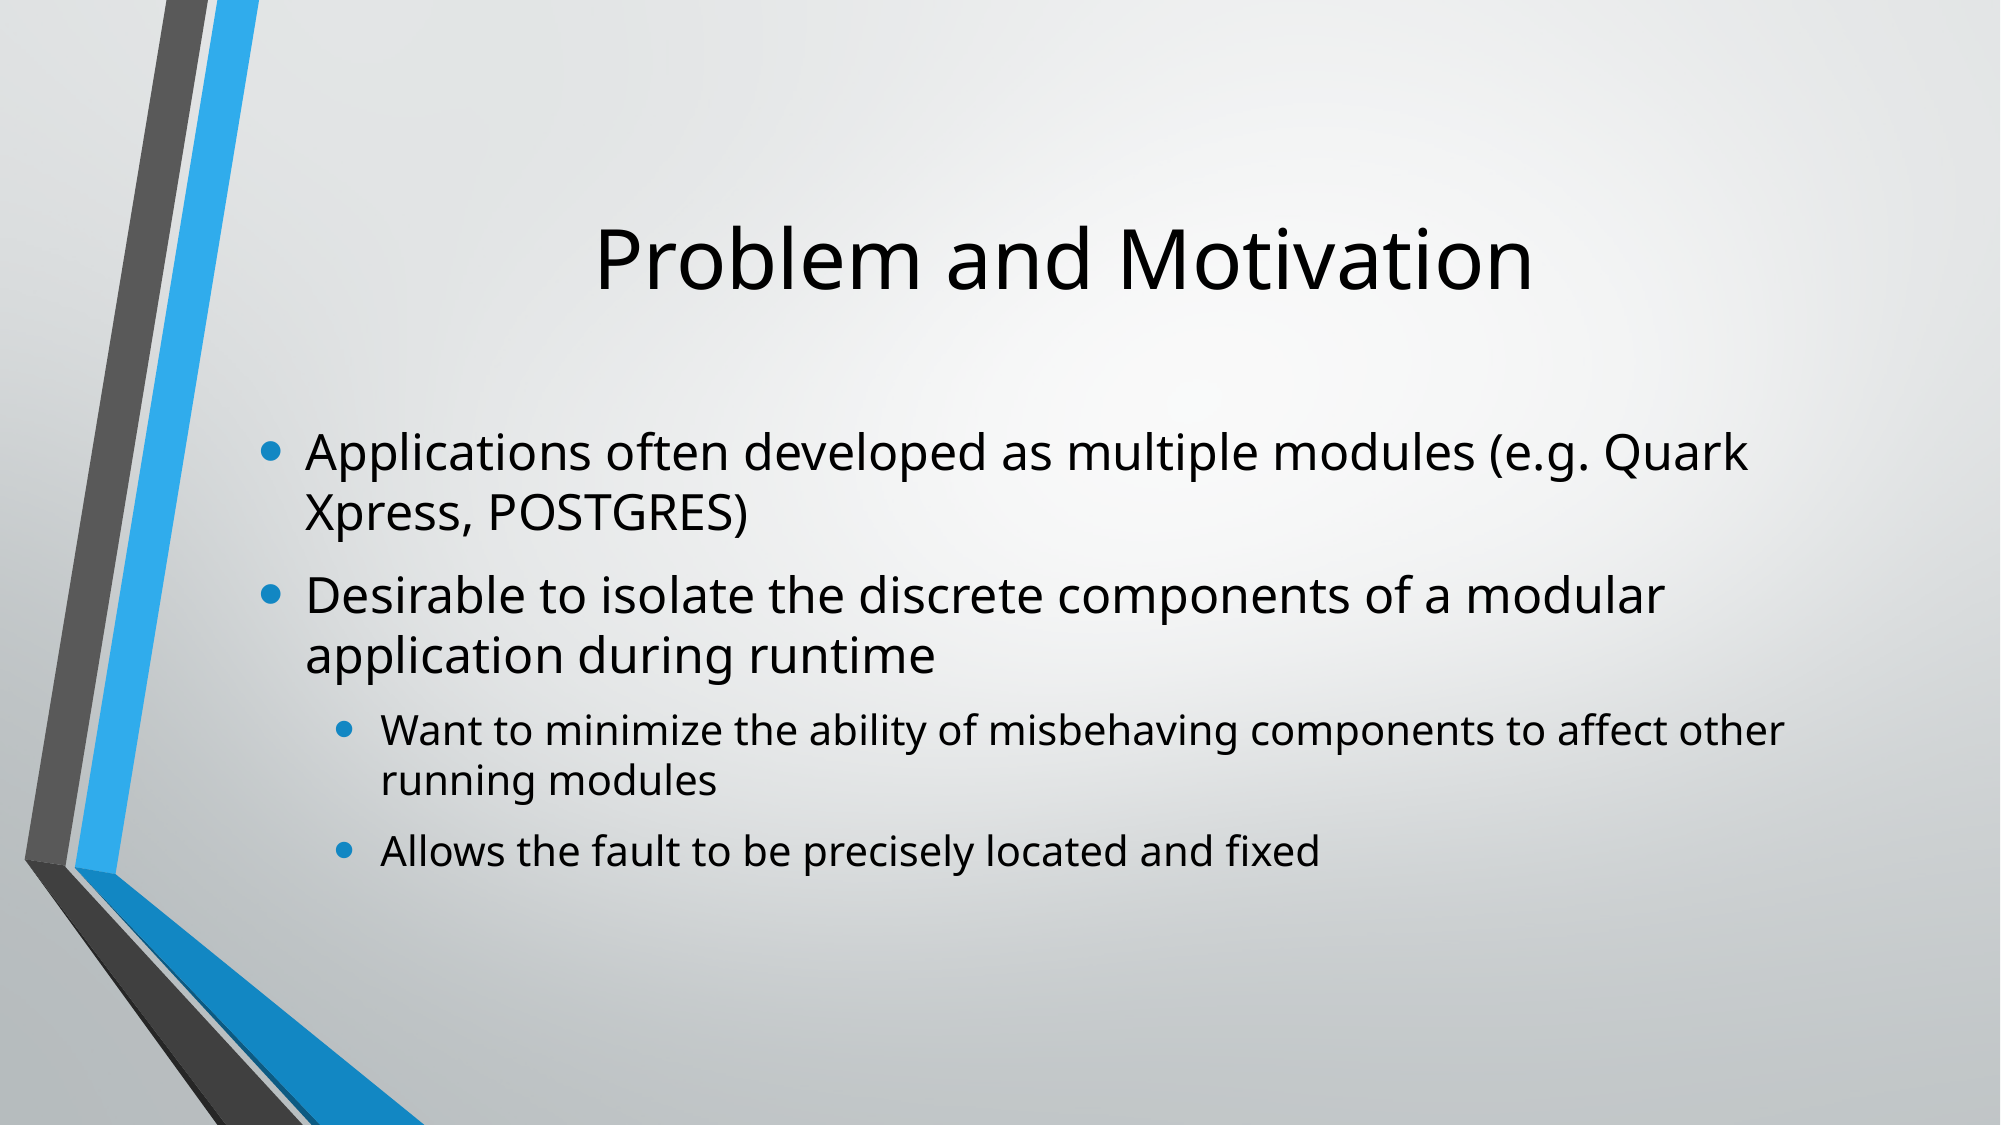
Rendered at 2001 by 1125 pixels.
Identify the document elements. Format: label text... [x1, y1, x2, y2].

list Applications often developed as multiple modules (e.g. Quark Xpress, POSTGRES) Desirable to isolate the discrete components of a modular application during runtime Want to minimize the ability of misbehaving components to affect other running modules Allows the fault to be precisely located and fixed [243, 437, 1887, 950]
title Problem and Motivation [243, 112, 1887, 400]
